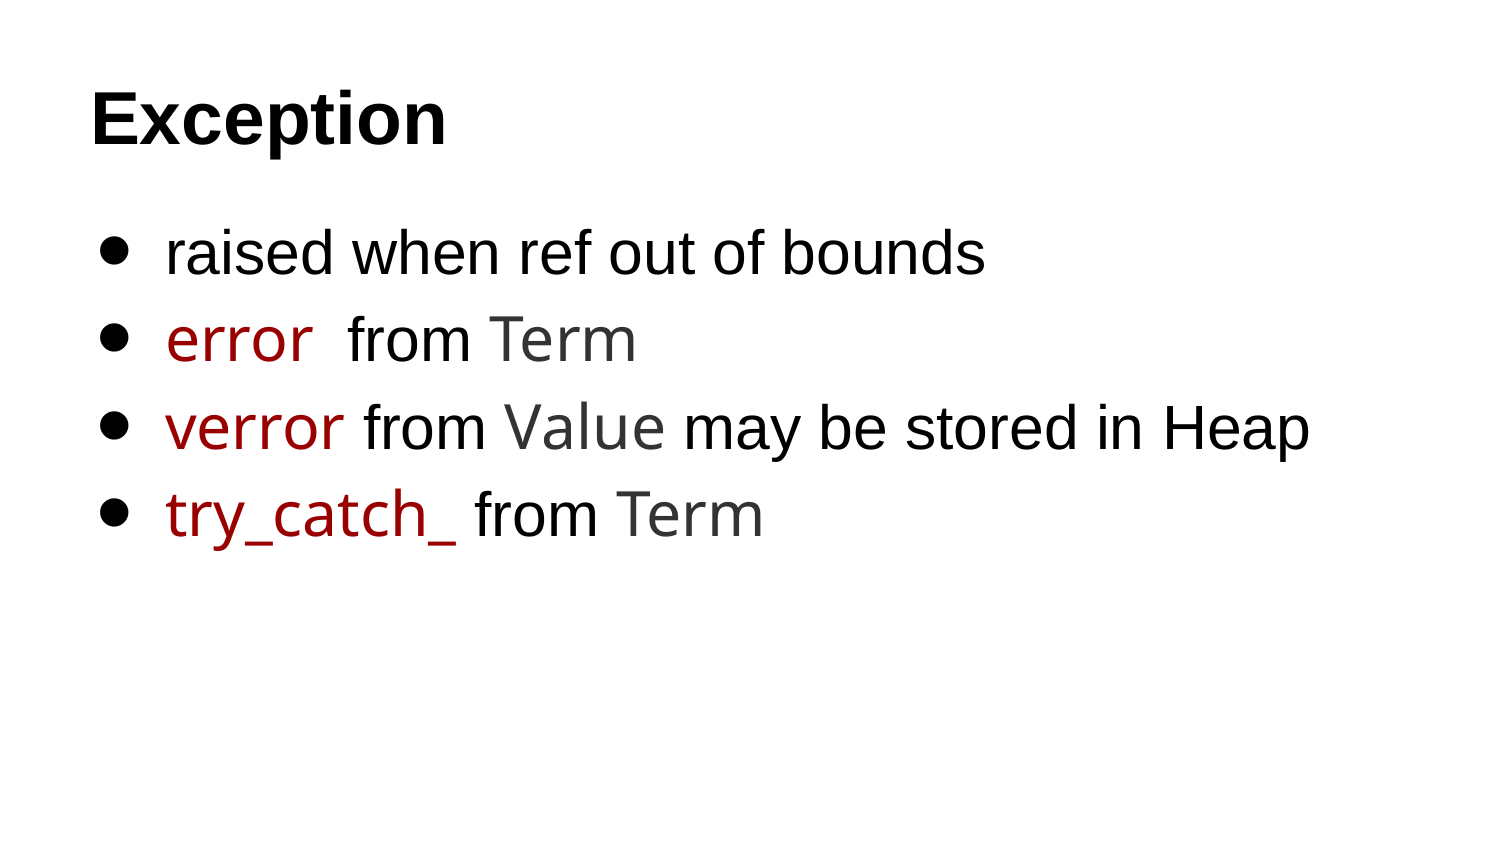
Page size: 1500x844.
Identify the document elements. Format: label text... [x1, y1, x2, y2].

title Exception [75, 33, 1425, 175]
list raised when ref out of bounds error from Term verror from Value may be stored in Heap try_catch_ from Term [75, 196, 1425, 808]
